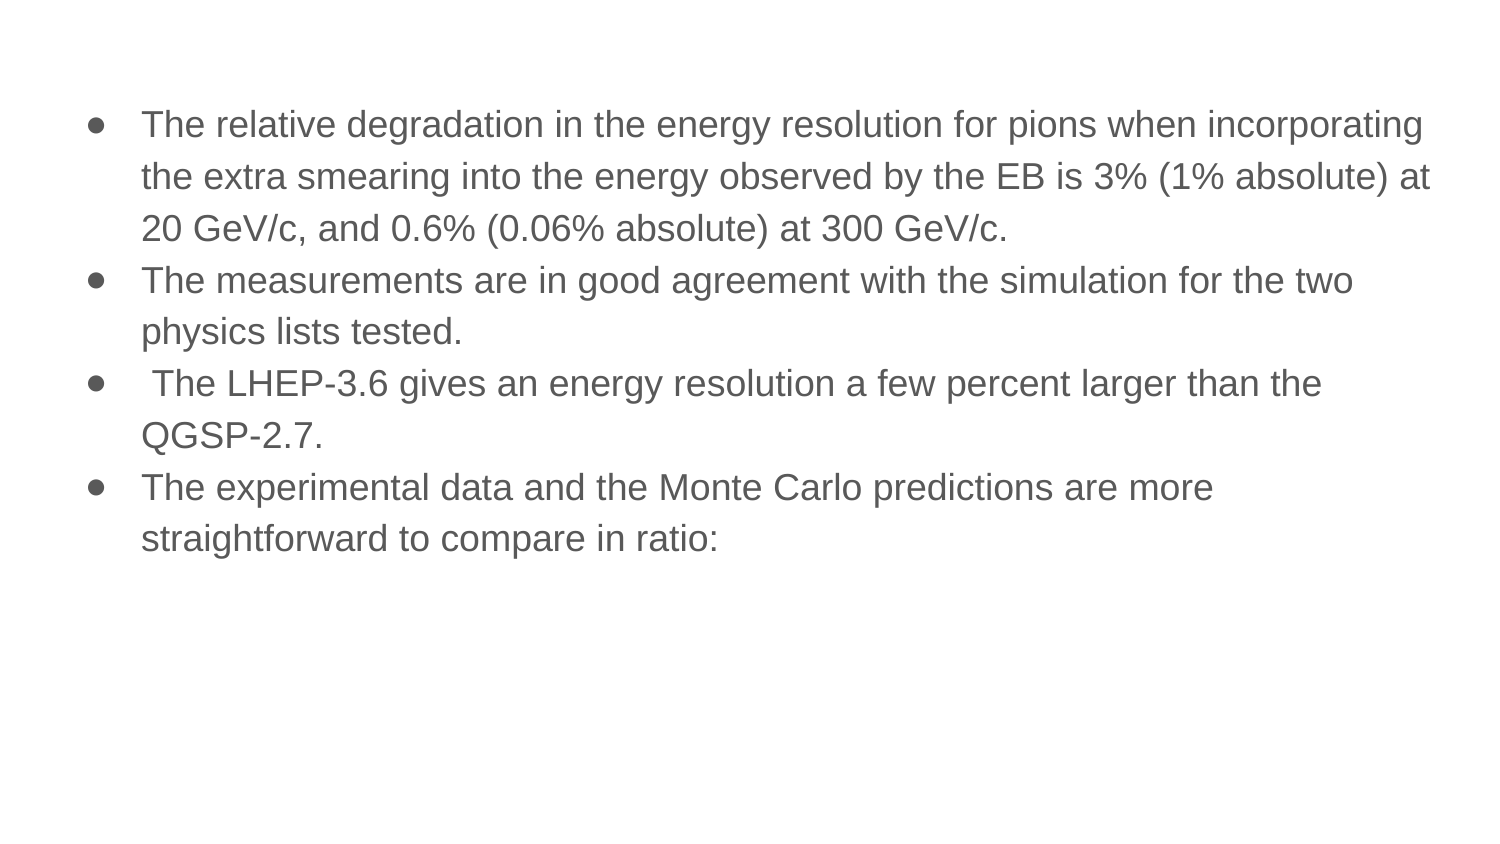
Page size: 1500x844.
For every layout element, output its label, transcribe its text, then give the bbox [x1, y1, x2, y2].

list The relative degradation in the energy resolution for pions when incorporating the extra smearing into the energy observed by the EB is 3% (1% absolute) at 20 GeV/c, and 0.6% (0.06% absolute) at 300 GeV/c. The measurements are in good agreement with the simulation for the two physics lists tested. The LHEP-3.6 gives an energy resolution a few percent larger than the QGSP-2.7. The experimental data and the Monte Carlo predictions are more straightforward to compare in ratio: [51, 78, 1449, 764]
